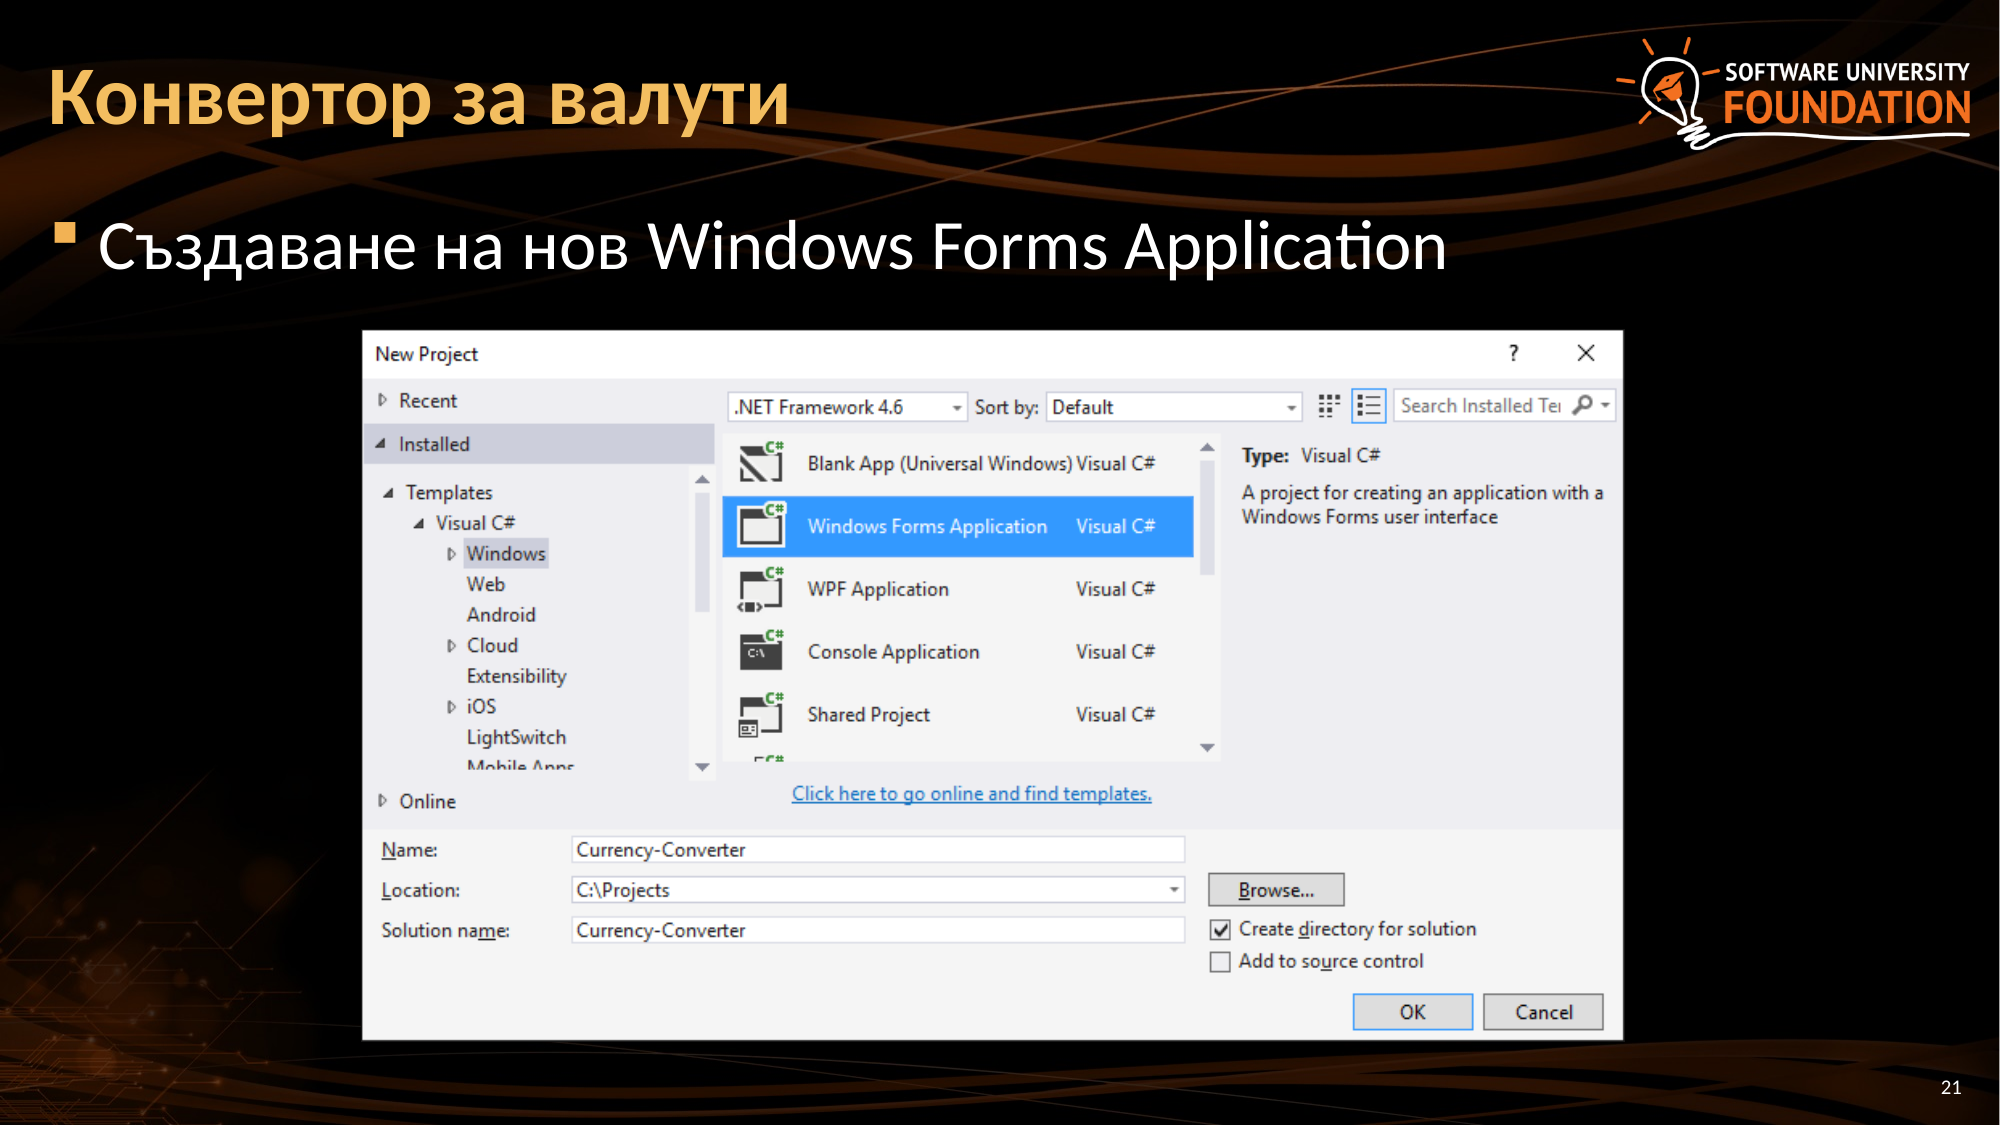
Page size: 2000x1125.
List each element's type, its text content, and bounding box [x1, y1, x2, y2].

list Създаване на нов Windows Forms Application [31, 188, 1968, 1103]
picture [0, 0, 2000, 1125]
title Конвертор за валути [30, 6, 1602, 189]
